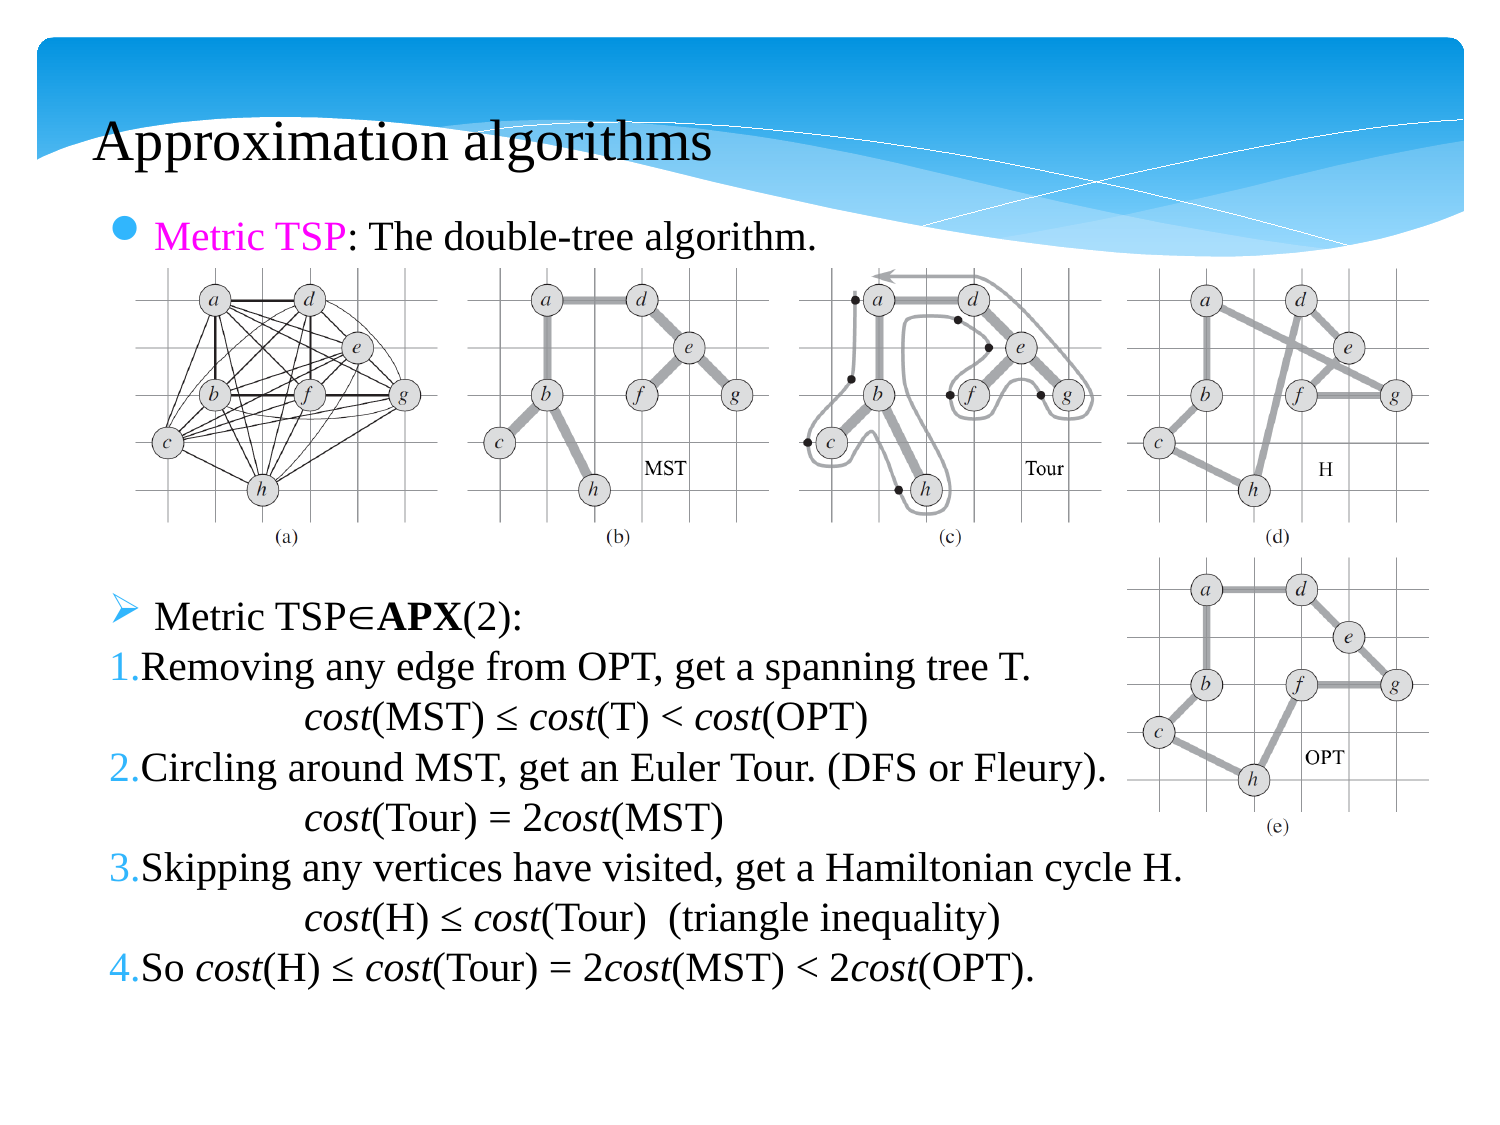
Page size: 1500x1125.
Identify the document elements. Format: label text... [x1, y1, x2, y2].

text_box Approximation algorithms [77, 78, 1428, 197]
text_box Metric TSP: The double-tree algorithm. Metric TSPAPX(2): Removing any edge from OPT, get a spanning tree T. cost(MST) ≤ cost(T) < cost(OPT) Circling around MST, get an Euler Tour. (DFS or Fleury). cost(Tour) = 2cost(MST) Skipping any vertices have visited, get a Hamiltonian cycle H. cost(H) ≤ cost(Tour) (triangle inequality) So cost(H) ≤ cost(Tour) = 2cost(MST) < 2cost(OPT). [94, 197, 1412, 1059]
picture [130, 262, 1435, 839]
